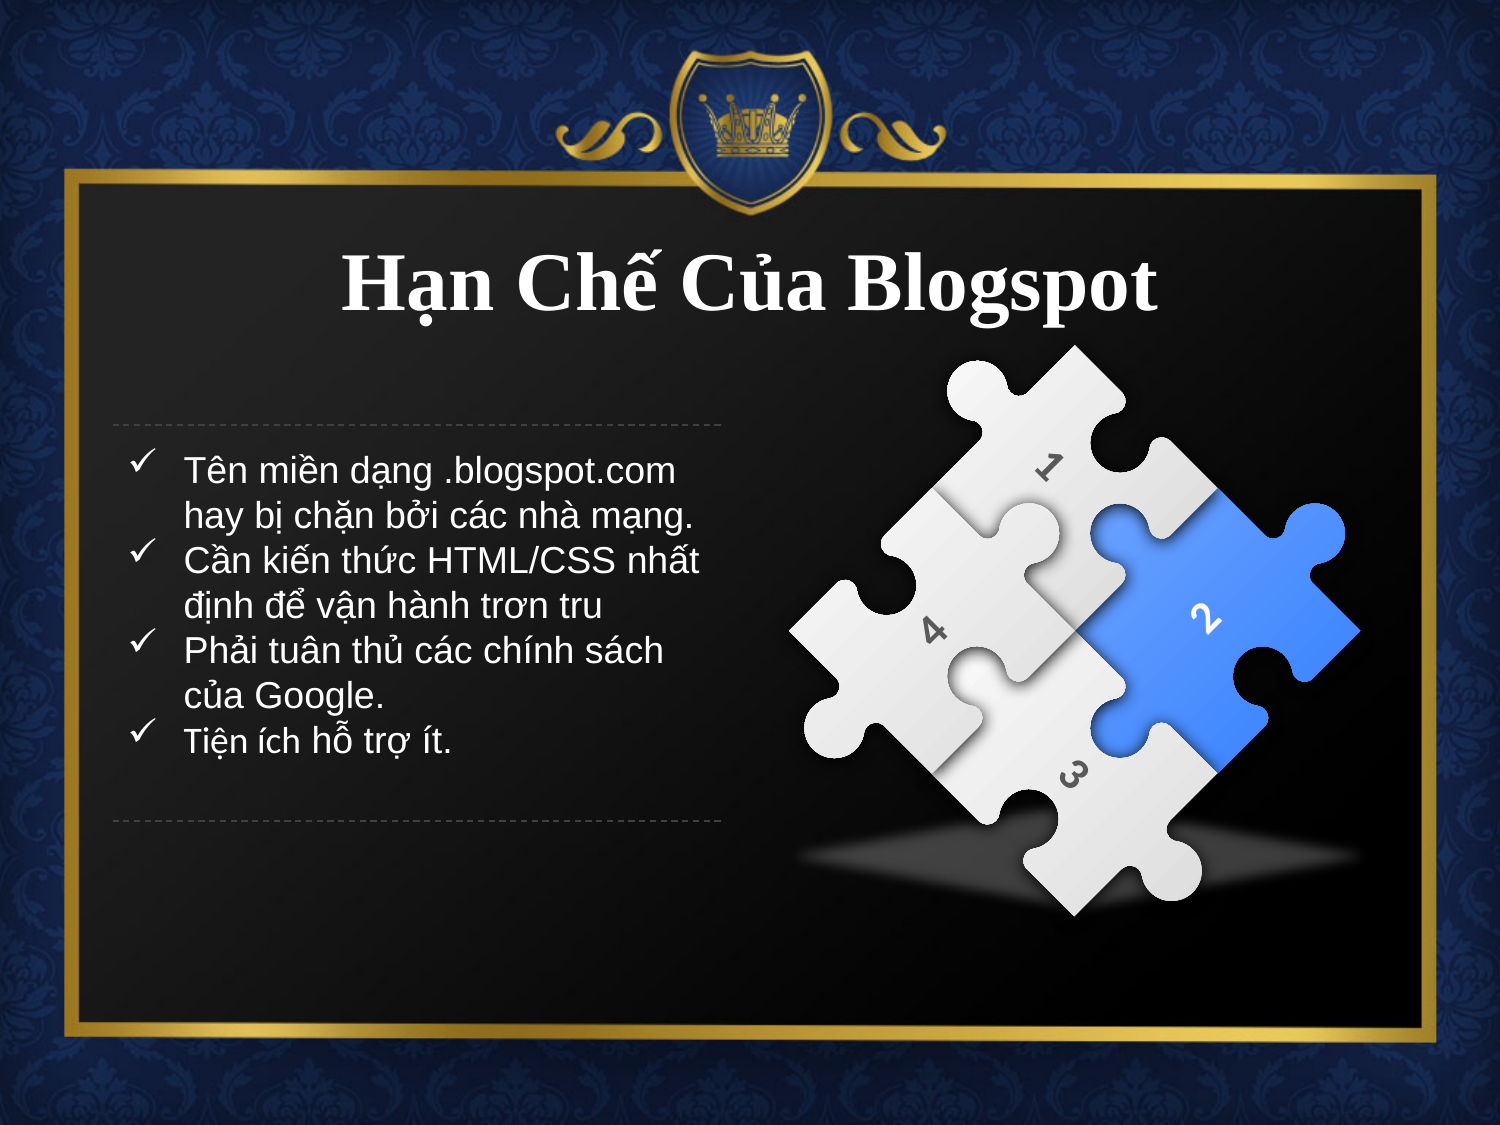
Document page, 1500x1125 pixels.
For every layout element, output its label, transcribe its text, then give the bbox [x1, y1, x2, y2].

text_box Tên miền dạng .blogspot.com hay bị chặn bởi các nhà mạng. Cần kiến thức HTML/CSS nhất định để vận hành trơn tru Phải tuân thủ các chính sách của Google. Tiện ích hỗ trợ ít. [112, 438, 742, 814]
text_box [763, 330, 1362, 942]
title Hạn Chế Của Blogspot [99, 214, 1400, 340]
picture [0, 0, 1500, 1125]
